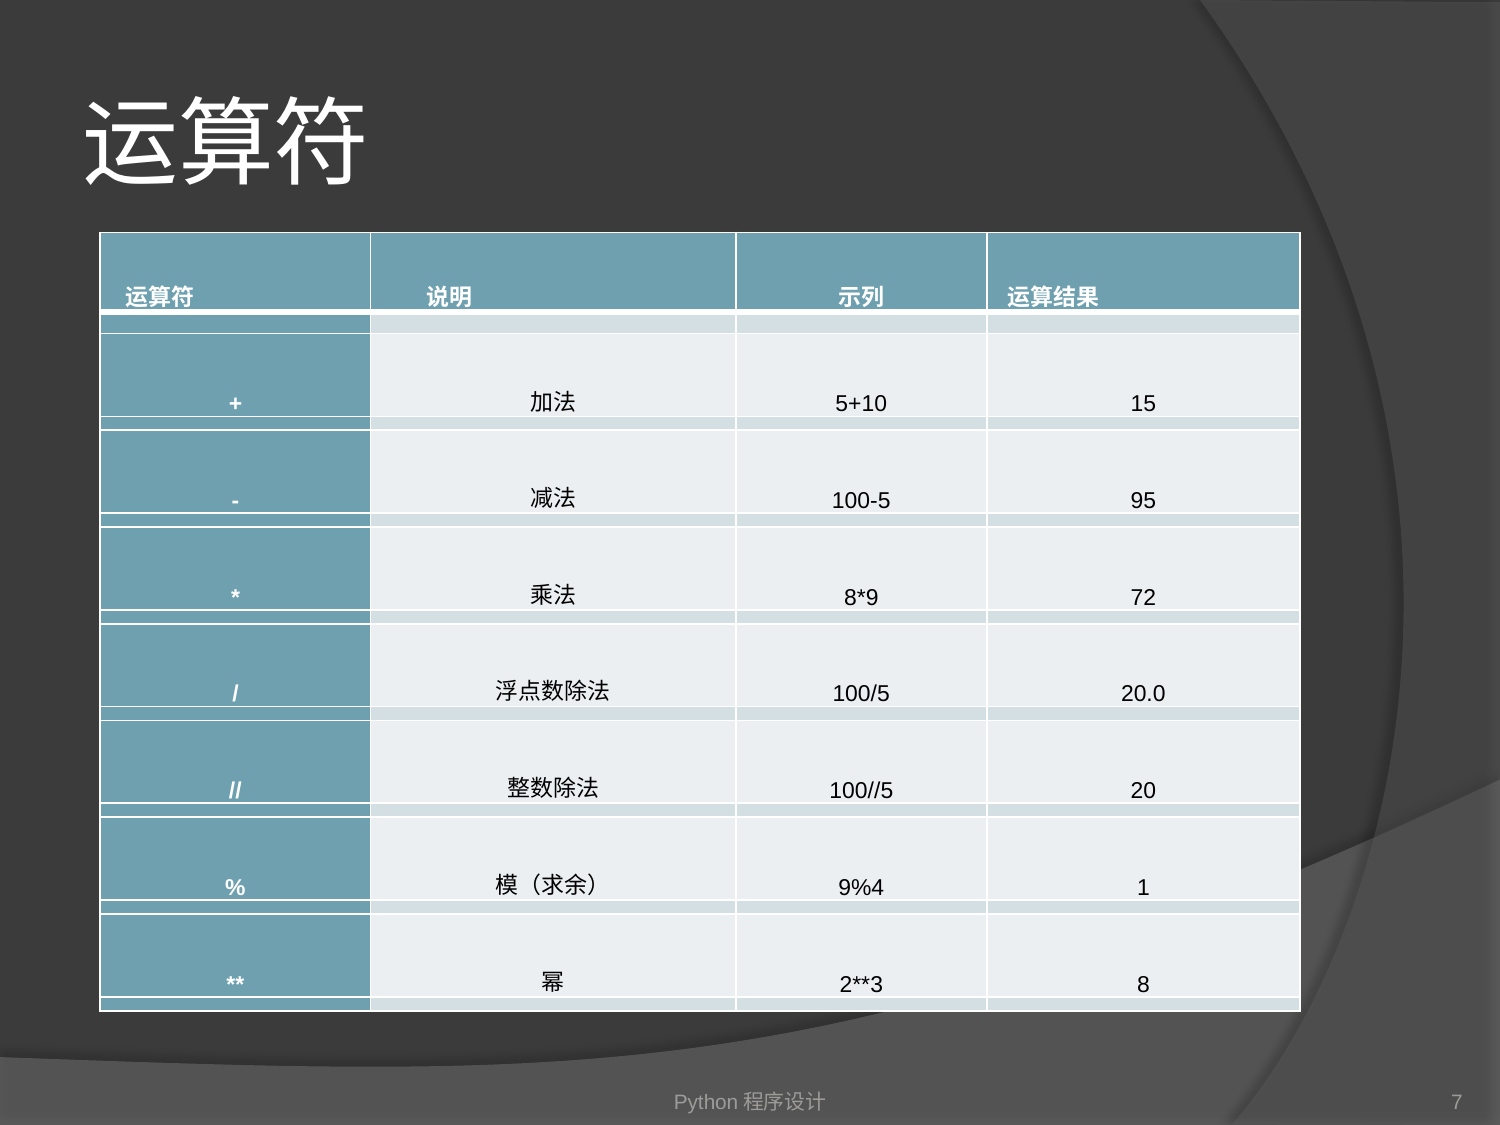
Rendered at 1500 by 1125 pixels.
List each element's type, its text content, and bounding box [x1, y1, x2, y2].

table_cell [101, 417, 370, 429]
footer Python程序设计 [512, 1053, 988, 1114]
table_cell [371, 998, 735, 1010]
table_cell 95 [988, 431, 1299, 512]
table_cell [988, 315, 1299, 333]
table_cell 1 [988, 818, 1299, 899]
table_cell 100/5 [737, 625, 986, 706]
table_cell 5+10 [737, 334, 986, 416]
table_cell 整数除法 [371, 721, 735, 802]
table_cell [101, 901, 370, 913]
table_cell [101, 998, 370, 1010]
table_cell 幂 [371, 915, 735, 996]
table_cell [737, 315, 986, 333]
table_cell [988, 514, 1299, 526]
table_cell ** [101, 915, 370, 996]
table_cell 20.0 [988, 625, 1299, 706]
table_cell [988, 707, 1299, 720]
table_cell [371, 901, 735, 913]
table_cell [101, 707, 370, 720]
slide_number 7 [1337, 1053, 1463, 1114]
table_cell [737, 901, 986, 913]
table_cell [101, 315, 370, 333]
table_cell * [101, 528, 370, 609]
table_cell 9%4 [737, 818, 986, 899]
table_cell [737, 611, 986, 623]
table_cell [737, 998, 986, 1010]
table_header 示列 [737, 233, 986, 309]
table_cell [737, 707, 986, 720]
table_cell 20 [988, 721, 1299, 802]
table_cell [737, 417, 986, 429]
table_cell 100-5 [737, 431, 986, 512]
table_header 说明 [371, 233, 735, 309]
table_cell [371, 707, 735, 720]
table_cell / [101, 625, 370, 706]
table_cell [737, 514, 986, 526]
table_header 运算符 [101, 233, 370, 309]
table_cell 15 [988, 334, 1299, 416]
table_header 运算结果 [988, 233, 1299, 309]
table_cell [371, 514, 735, 526]
table_cell [101, 514, 370, 526]
table_cell [988, 417, 1299, 429]
table_cell [988, 998, 1299, 1010]
table_cell 100//5 [737, 721, 986, 802]
table_cell 8 [988, 915, 1299, 996]
table_cell 减法 [371, 431, 735, 512]
table_cell 浮点数除法 [371, 625, 735, 706]
table_cell [371, 804, 735, 816]
table_cell 乘法 [371, 528, 735, 609]
table_cell - [101, 431, 370, 512]
table_cell 加法 [371, 334, 735, 416]
table_cell 72 [988, 528, 1299, 609]
table_cell [988, 804, 1299, 816]
table_cell % [101, 818, 370, 899]
table_cell [988, 901, 1299, 913]
table_cell [988, 611, 1299, 623]
table_cell 模（求余） [371, 818, 735, 899]
table_cell 8*9 [737, 528, 986, 609]
table_cell [101, 804, 370, 816]
table_cell [371, 315, 735, 333]
table_cell [101, 611, 370, 623]
table_cell + [101, 334, 370, 416]
title 运算符 [75, 45, 1300, 233]
table_cell [371, 611, 735, 623]
table_cell [371, 417, 735, 429]
table_cell // [101, 721, 370, 802]
table_cell 2**3 [737, 915, 986, 996]
table_cell [737, 804, 986, 816]
